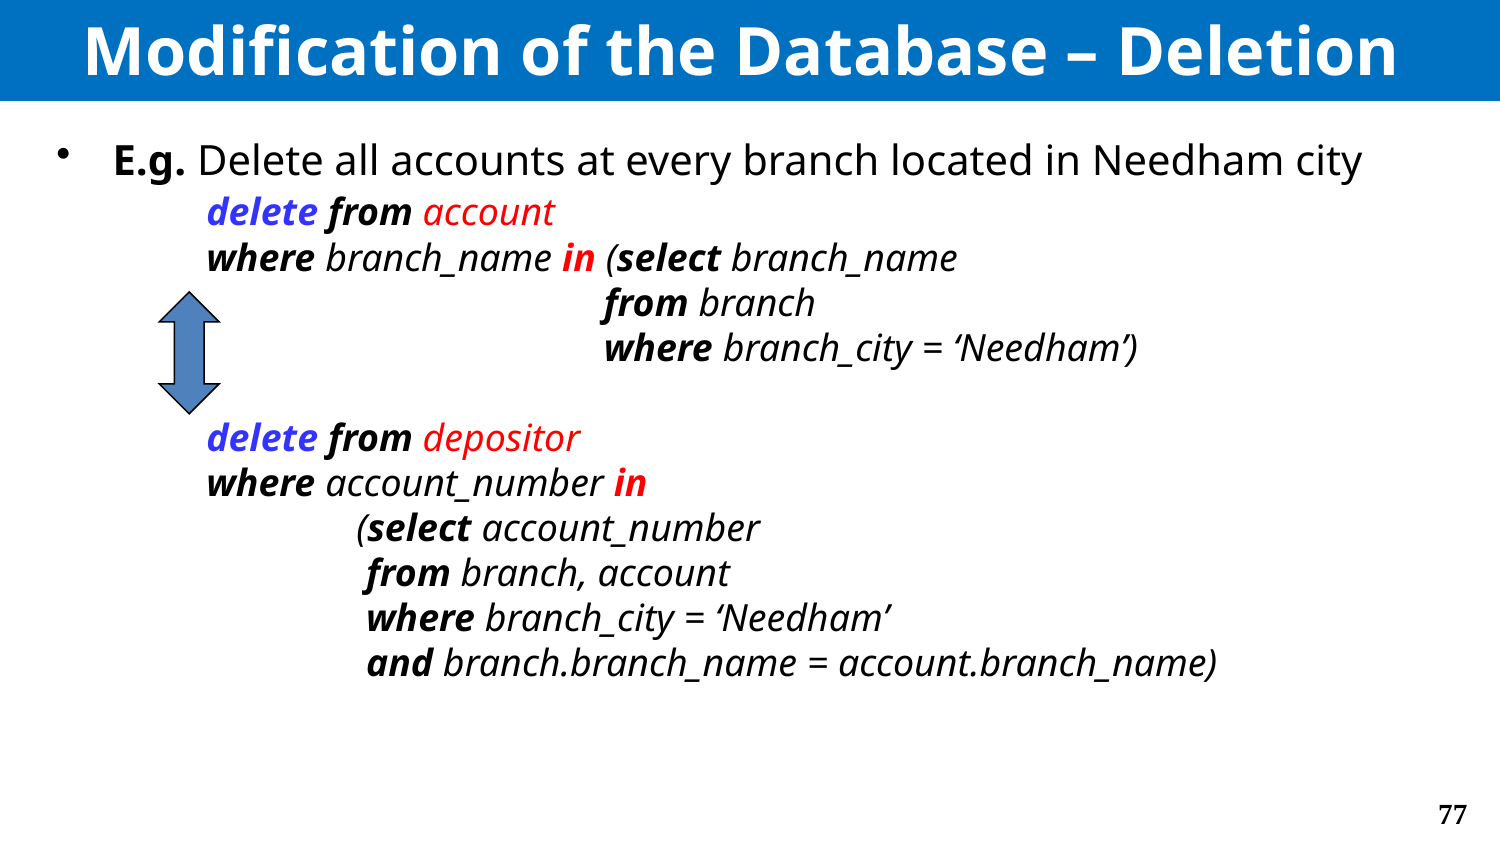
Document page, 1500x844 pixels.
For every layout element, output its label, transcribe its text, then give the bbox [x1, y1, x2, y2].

text_box [159, 291, 220, 414]
title Modification of the Database – Deletion [0, 0, 1500, 102]
list E.g. Delete all accounts at every branch located in Needham city delete from account where branch_name in (select branch_name from branch where branch_city = ‘Needham’) delete from depositor where account_number in (select account_number from branch, account where branch_city = ‘Needham’ and branch.branch_name = account.branch_name) [41, 126, 1471, 754]
